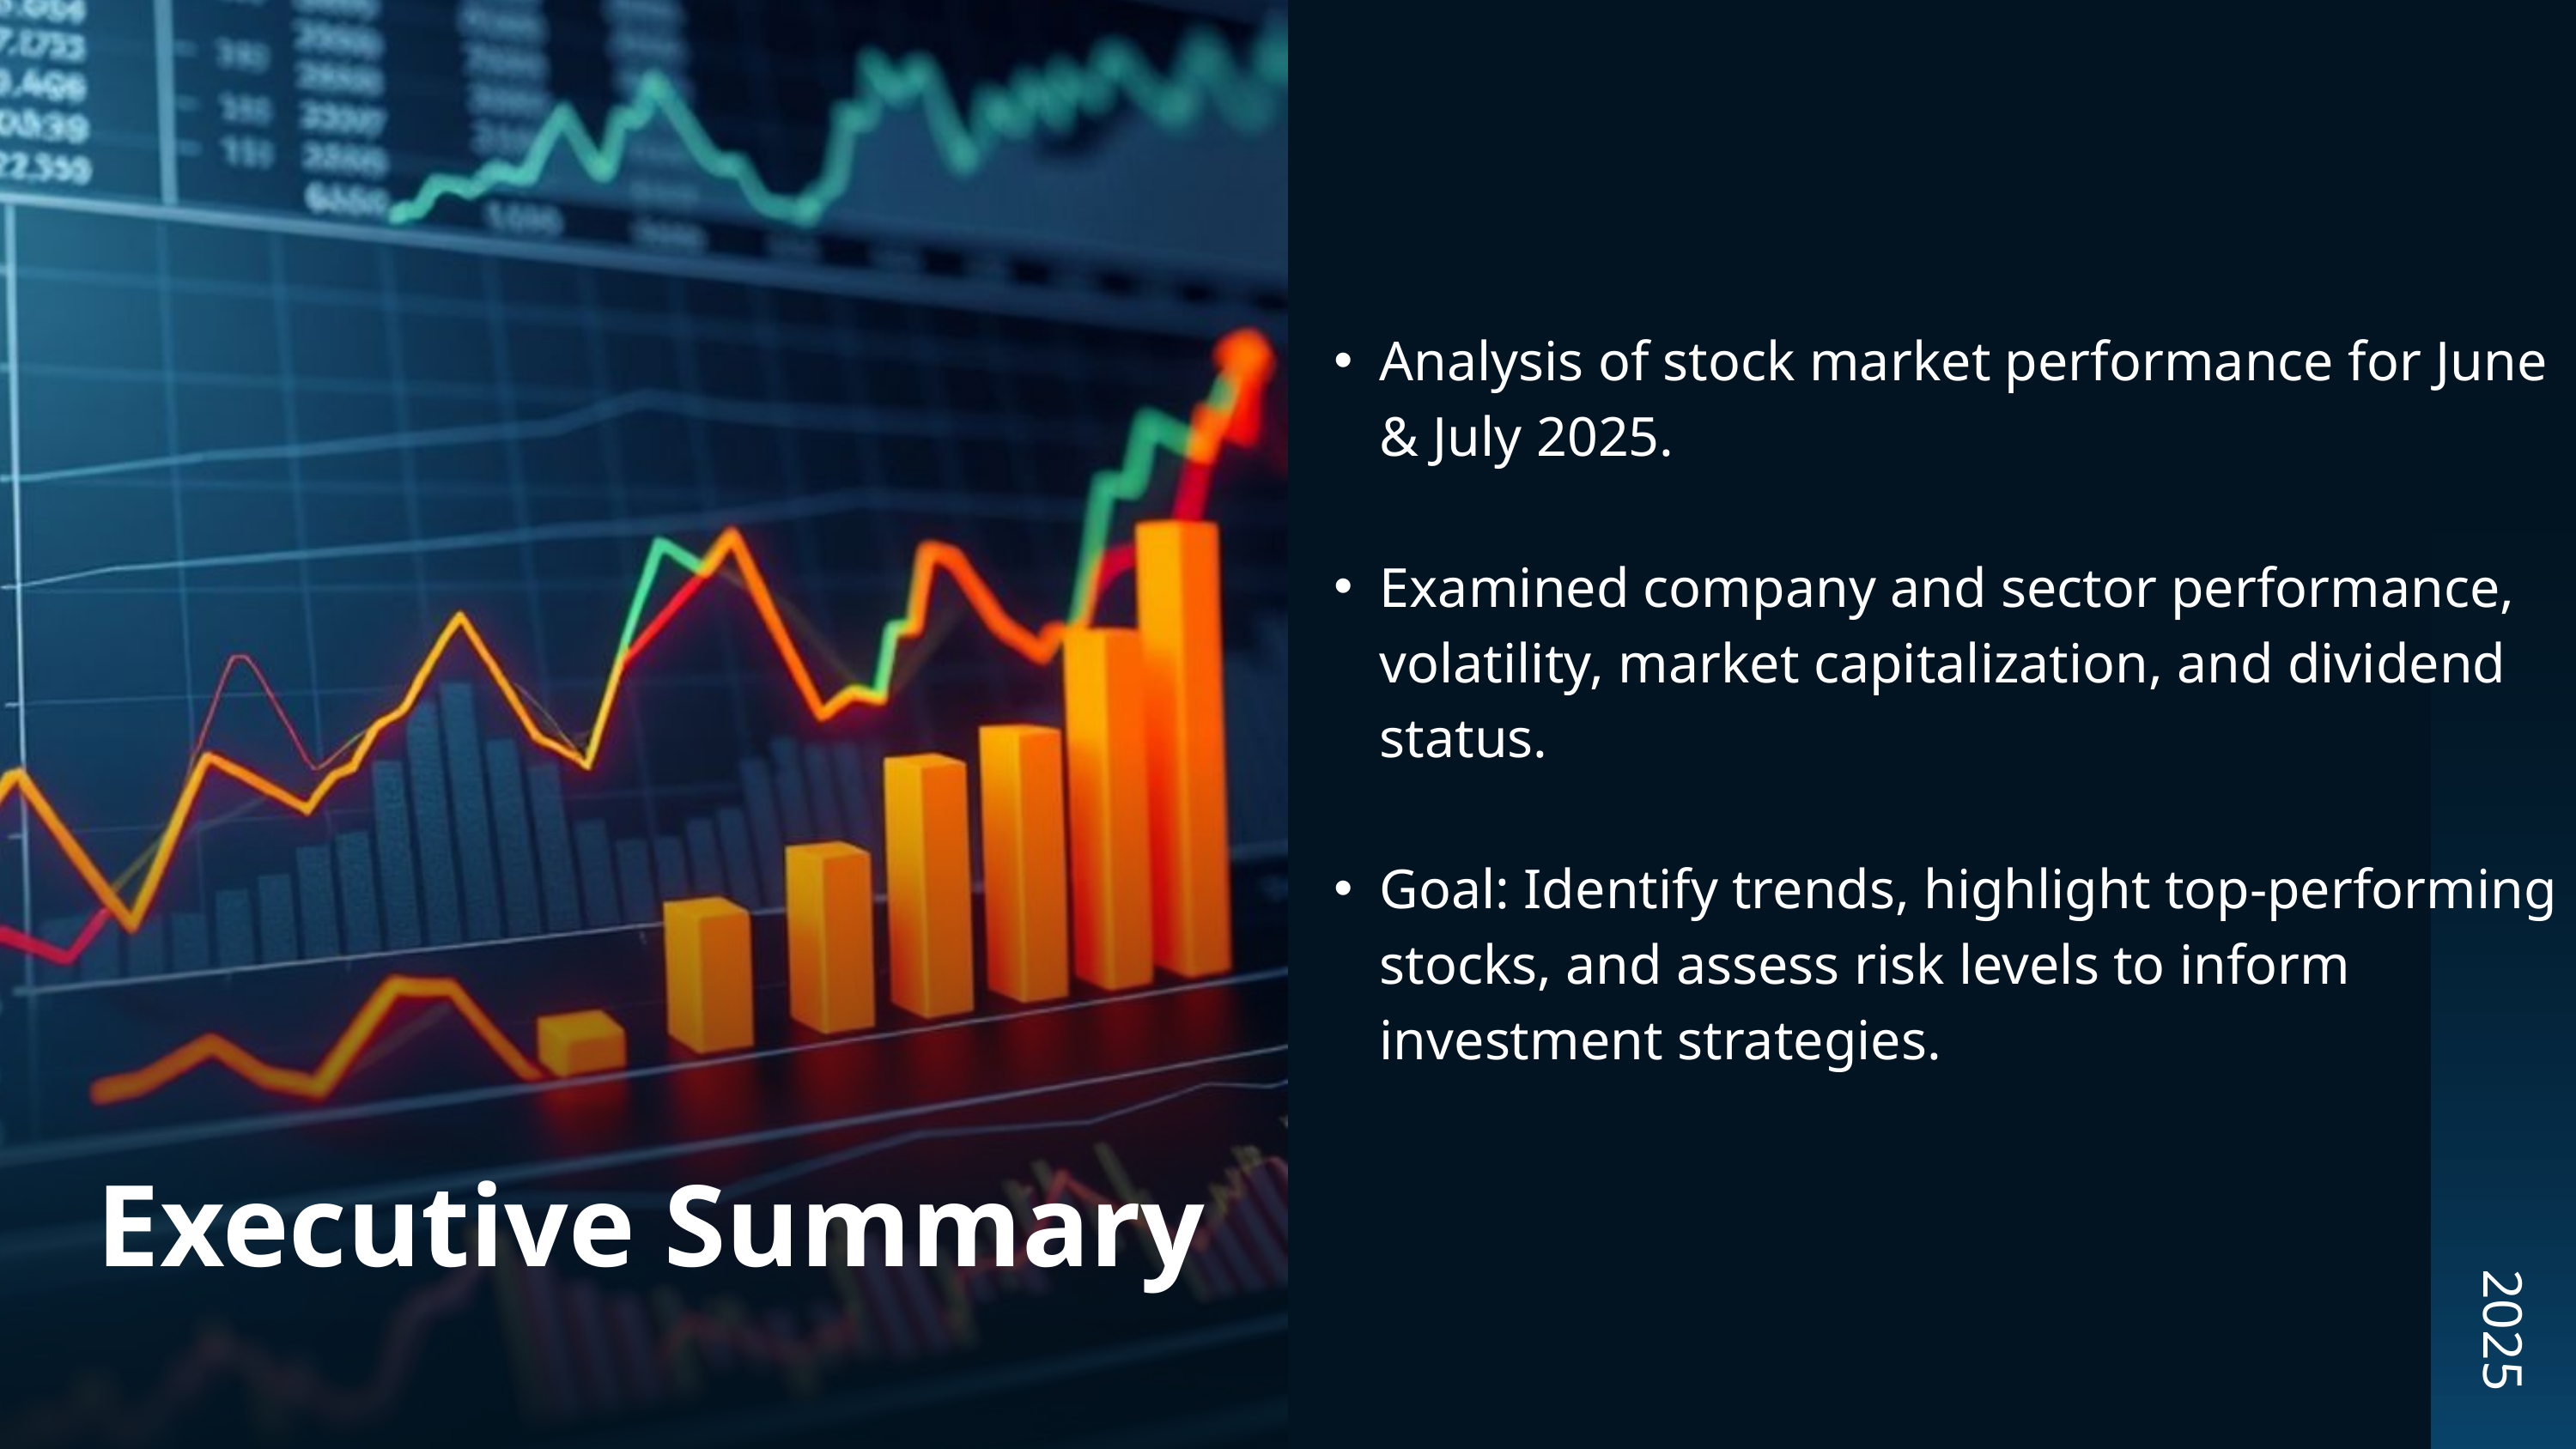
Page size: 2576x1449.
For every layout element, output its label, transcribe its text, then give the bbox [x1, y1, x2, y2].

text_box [0, 735, 1289, 1449]
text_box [2431, 394, 2576, 1449]
text_box Analysis of stock market performance for June & July 2025. Examined company and sector performance, volatility, market capitalization, and dividend status. Goal: Identify trends, highlight top-performing stocks, and assess risk levels to inform investment strategies. [1292, 240, 2576, 1124]
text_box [0, 0, 1289, 735]
